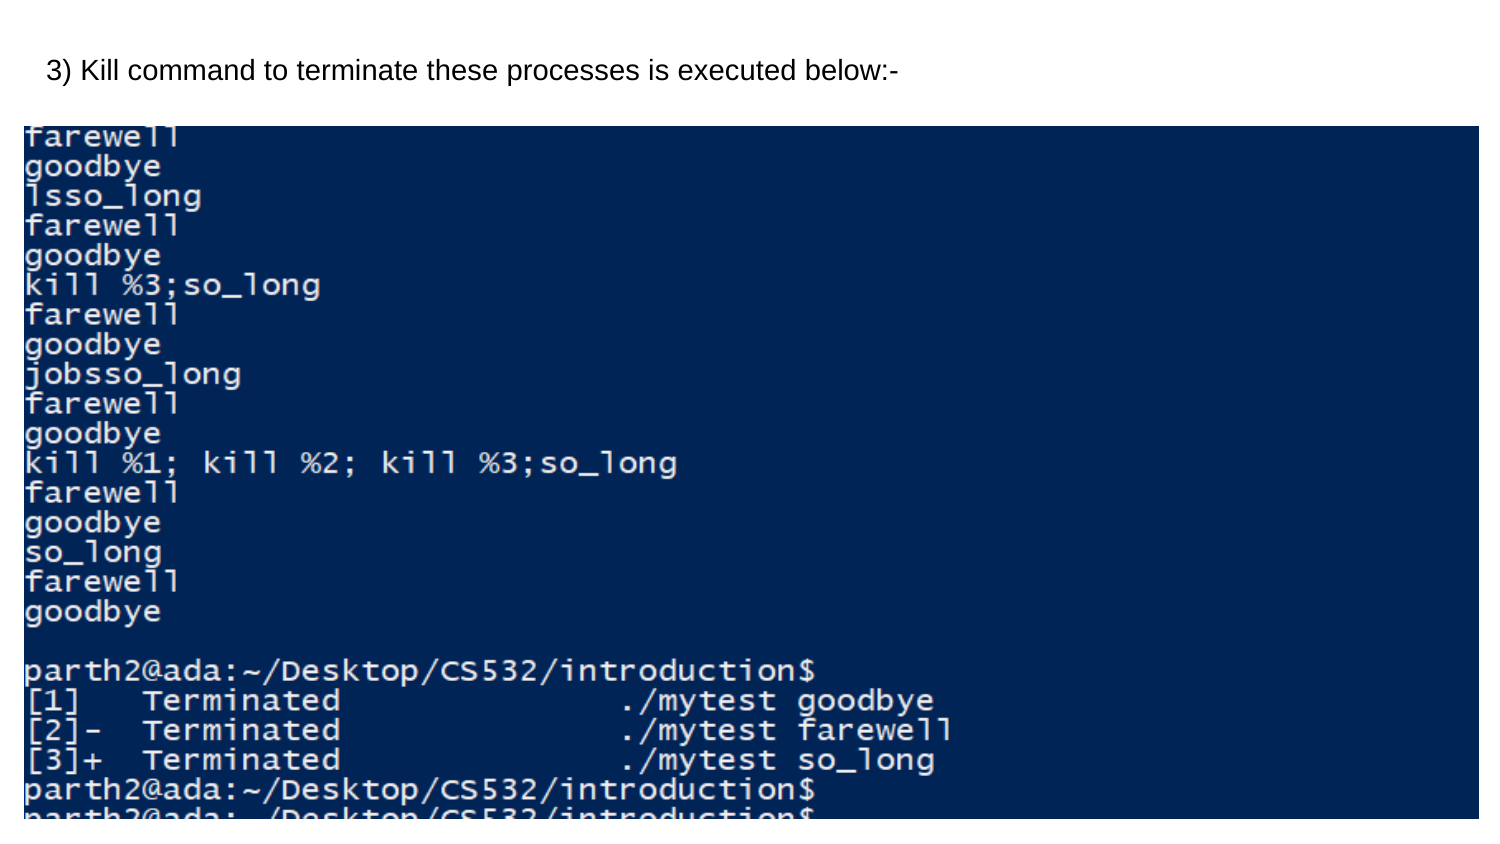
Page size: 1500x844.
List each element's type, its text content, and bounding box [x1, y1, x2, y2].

picture [24, 126, 1479, 819]
text_box 3) Kill command to terminate these processes is executed below:- [31, 36, 1442, 102]
